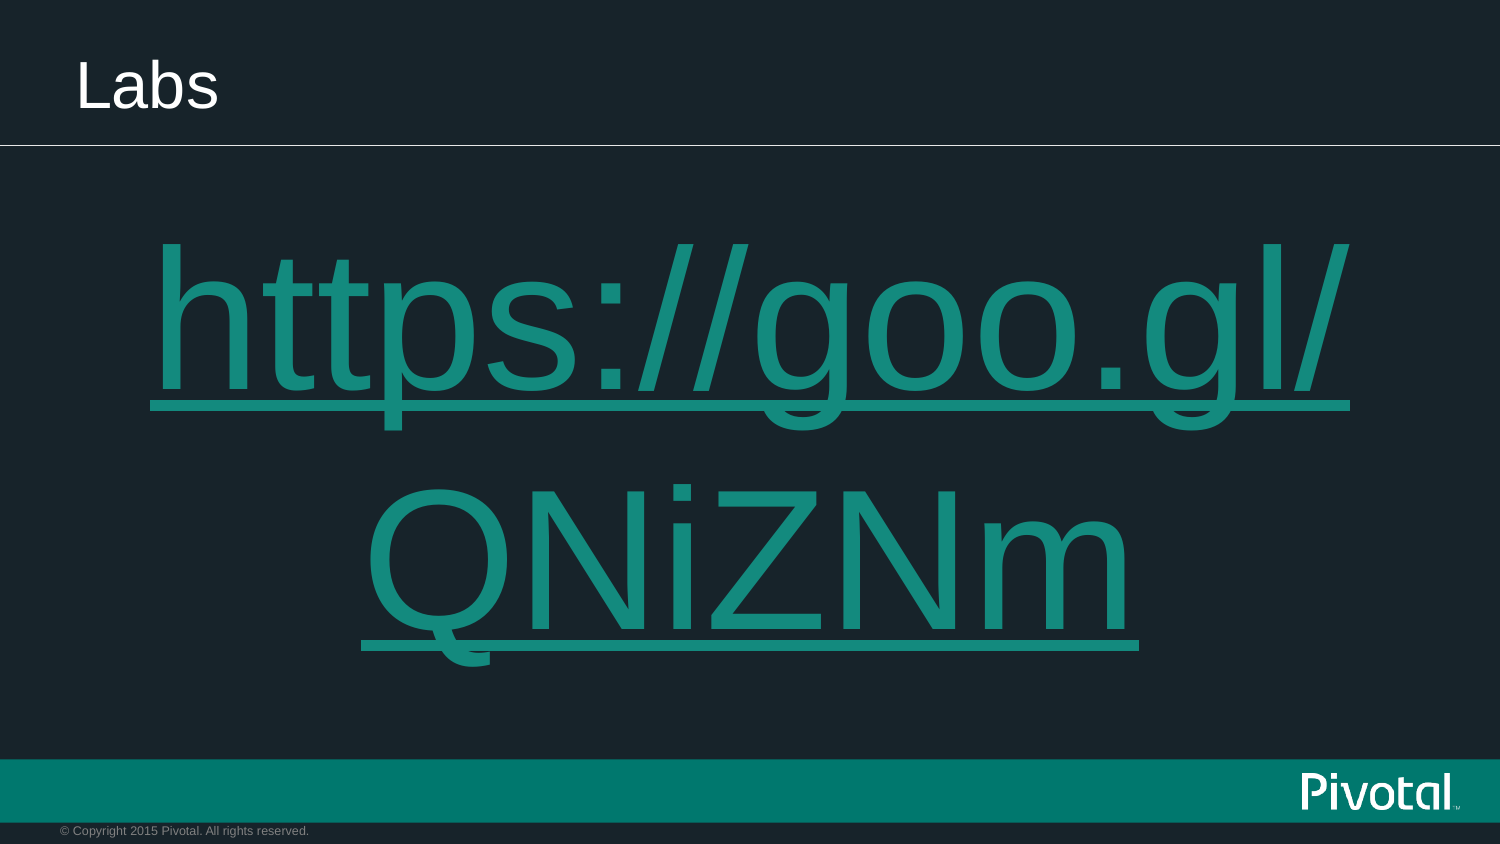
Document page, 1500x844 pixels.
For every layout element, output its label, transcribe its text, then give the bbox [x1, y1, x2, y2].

picture [1302, 773, 1460, 810]
list https://goo.gl/QNiZNm [0, 181, 1500, 761]
title Labs [75, 52, 1425, 113]
